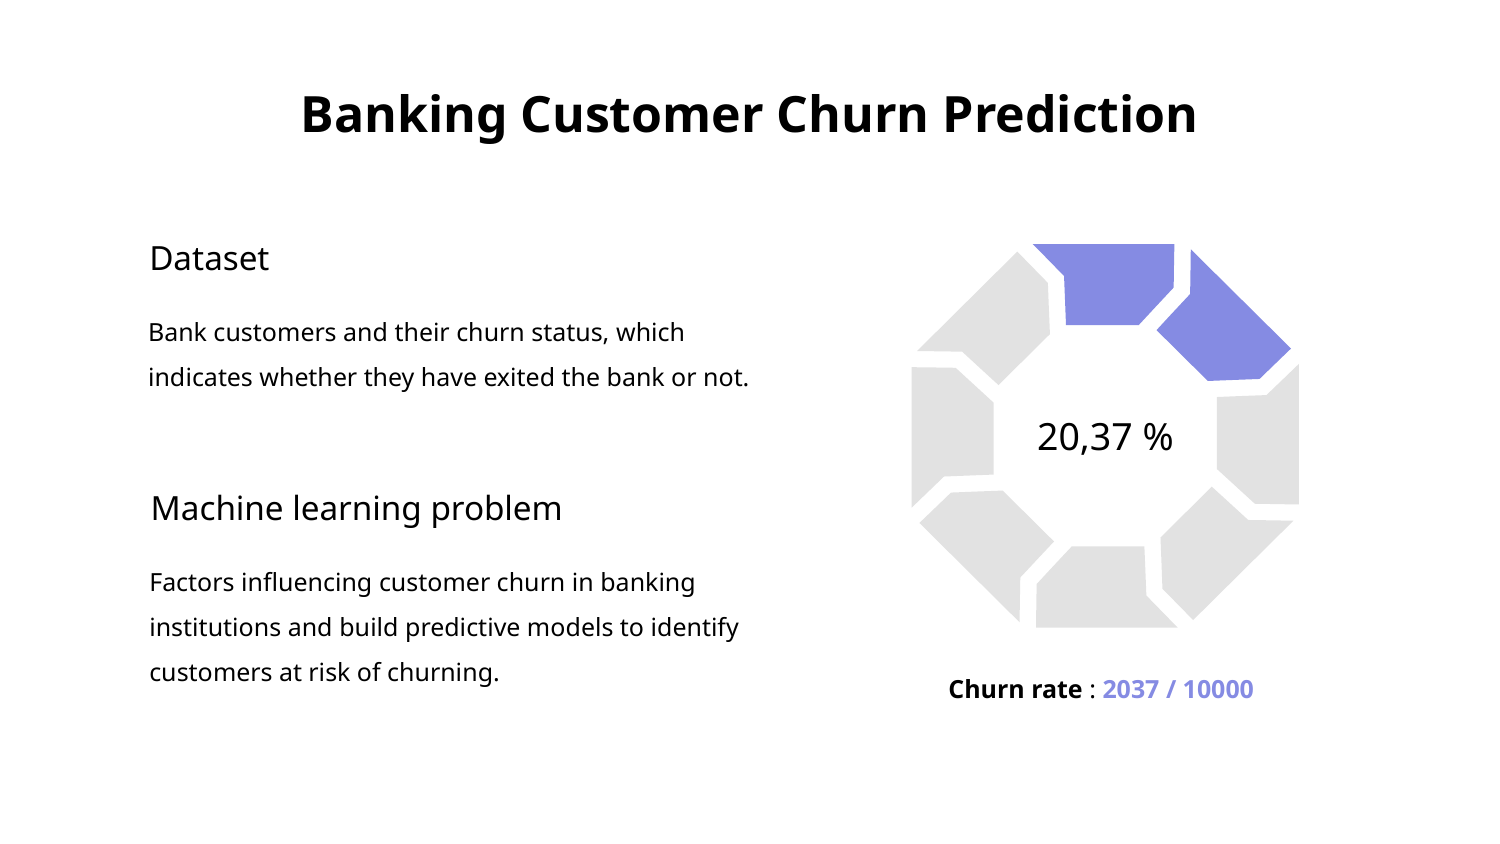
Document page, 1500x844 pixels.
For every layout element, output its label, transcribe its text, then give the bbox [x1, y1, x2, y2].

text_box [1036, 546, 1178, 628]
text_box [917, 251, 1050, 375]
text_box [1156, 249, 1292, 381]
title Banking Customer Churn Prediction [74, 67, 1426, 160]
text_box 20,37 % [984, 375, 1227, 496]
text_box Factors influencing customer churn in banking institutions and build predictive models to identify customers at risk of churning. [134, 536, 800, 709]
text_box Dataset [134, 224, 430, 292]
text_box [1227, 363, 1299, 505]
text_box [911, 367, 984, 508]
text_box Bank customers and their churn status, which indicates whether they have exited the bank or not. [133, 286, 790, 419]
text_box [1160, 496, 1294, 621]
text_box [919, 491, 1055, 623]
text_box Churn rate : 2037 / 10000 [887, 658, 1315, 730]
text_box [1032, 244, 1175, 326]
text_box Machine learning problem [135, 474, 671, 542]
